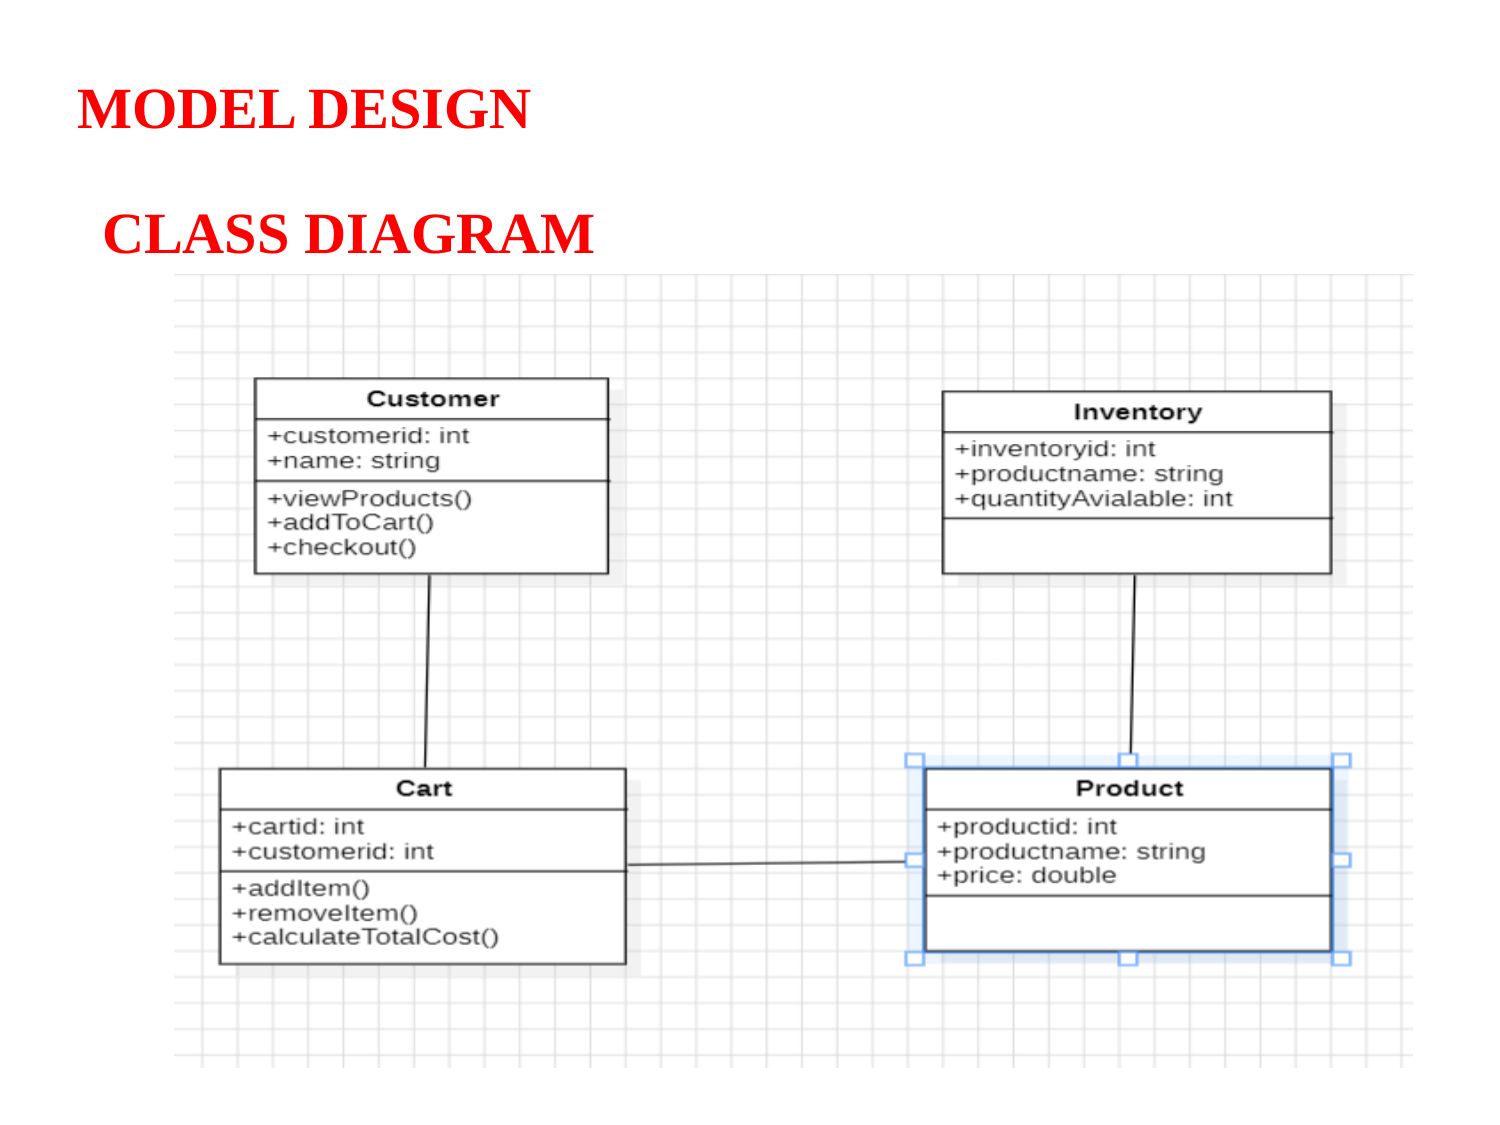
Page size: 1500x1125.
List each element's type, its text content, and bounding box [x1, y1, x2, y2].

picture [174, 274, 1413, 1069]
text_box CLASS DIAGRAM [87, 187, 638, 343]
text_box MODEL DESIGN [62, 62, 550, 148]
